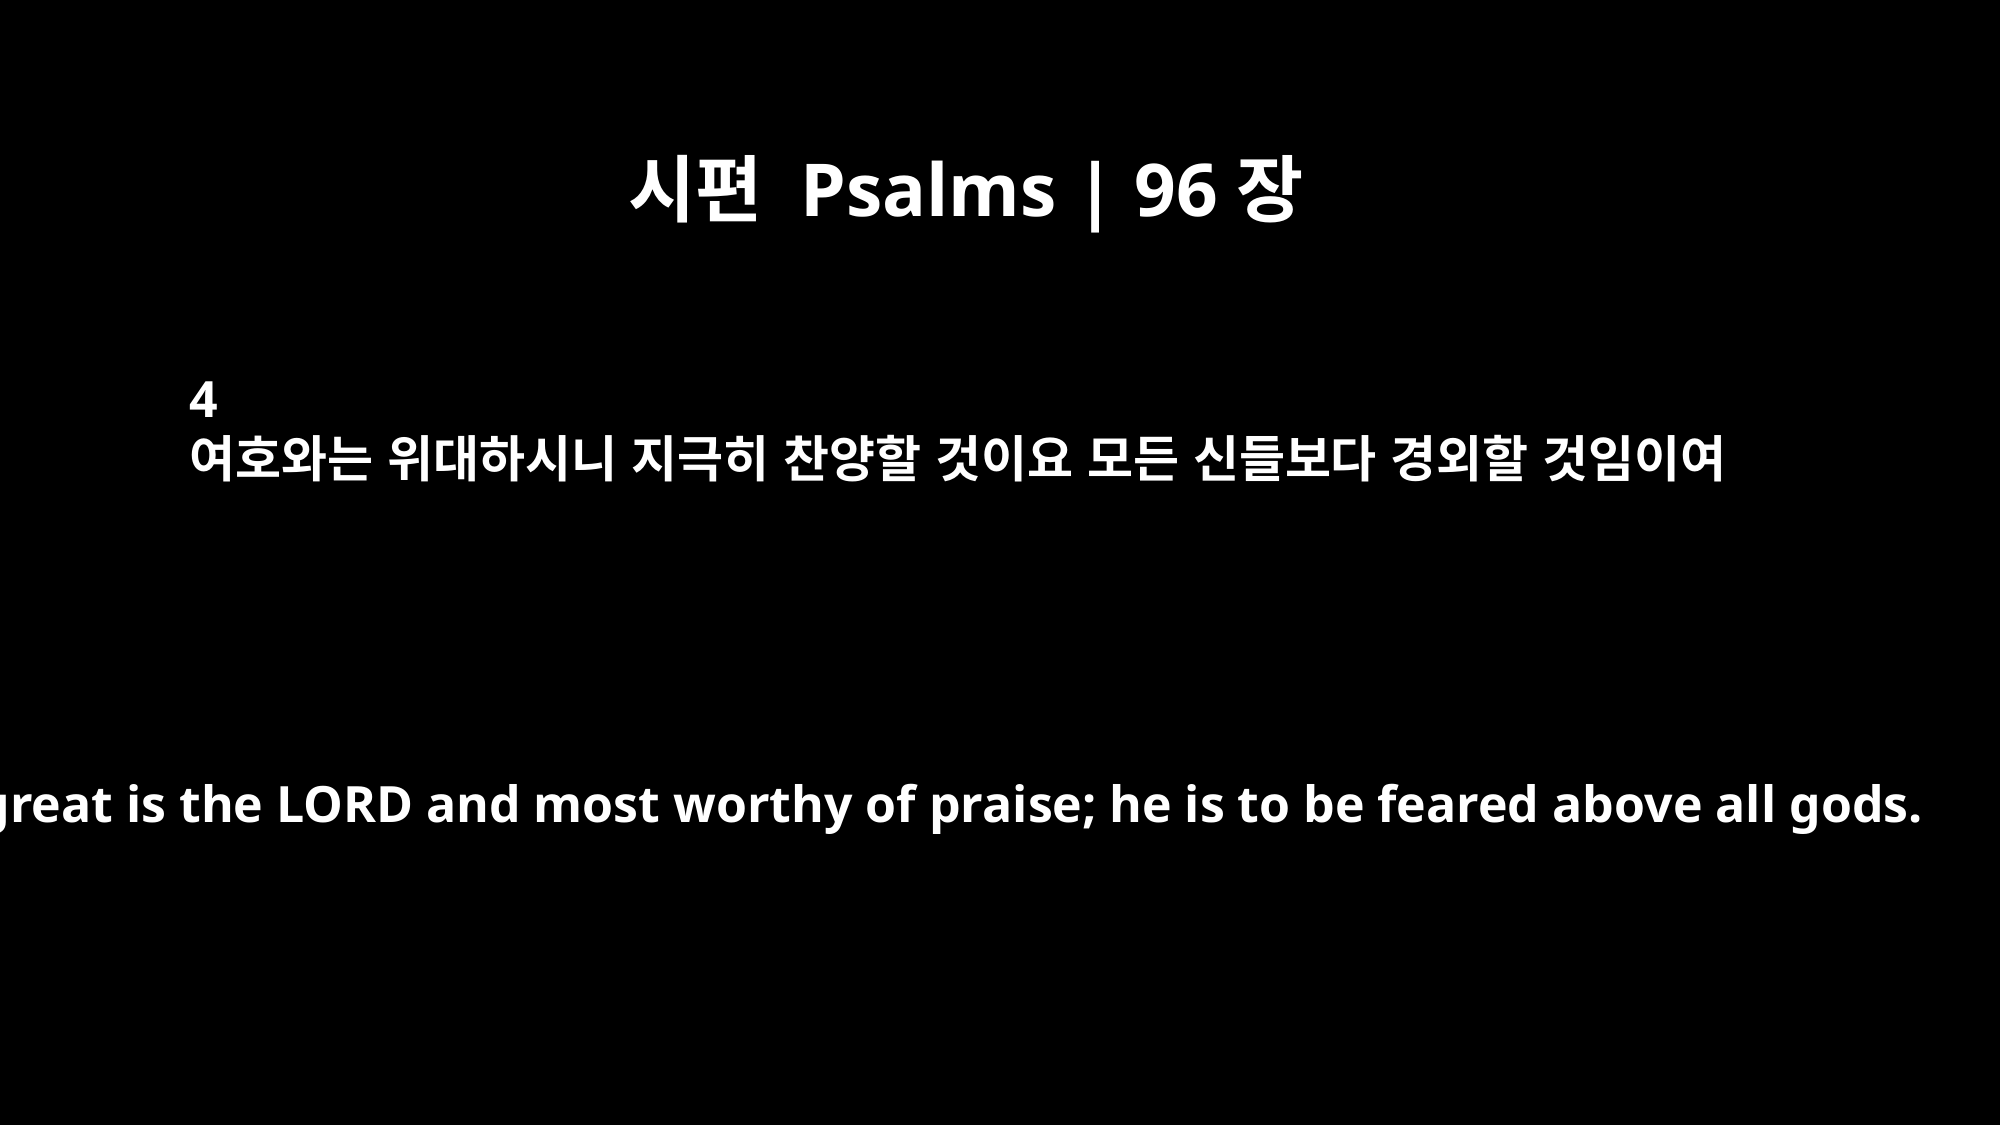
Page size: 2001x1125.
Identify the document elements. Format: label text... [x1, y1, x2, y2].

text_box For great is the LORD and most worthy of praise; he is to be feared above all gods. [0, 764, 1939, 840]
text_box 4 여호와는 위대하시니 지극히 찬양할 것이요 모든 신들보다 경외할 것임이여 [174, 359, 1743, 495]
text_box 시편 Psalms | 96장 [613, 136, 1319, 239]
